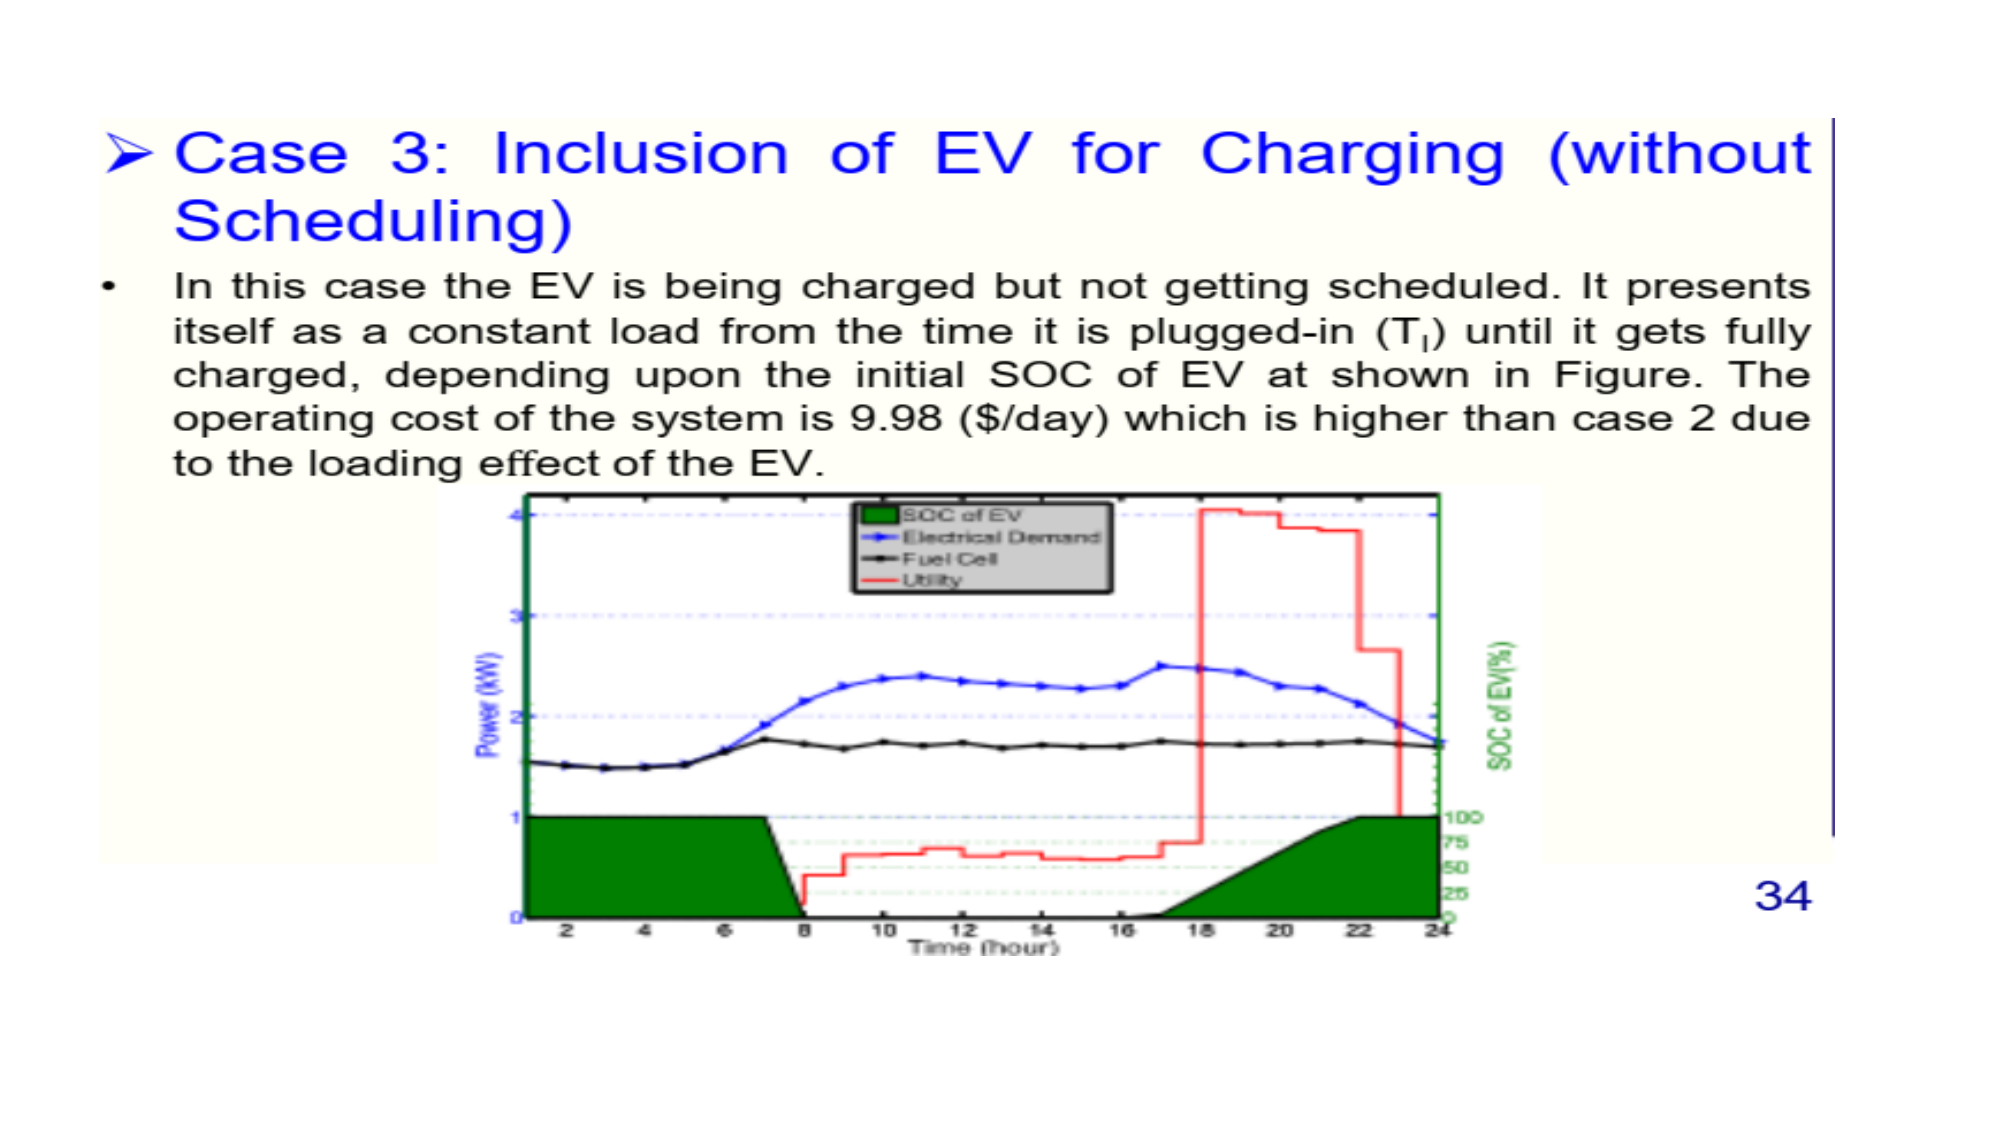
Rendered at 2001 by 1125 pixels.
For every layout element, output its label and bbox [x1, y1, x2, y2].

picture [99, 118, 1835, 956]
